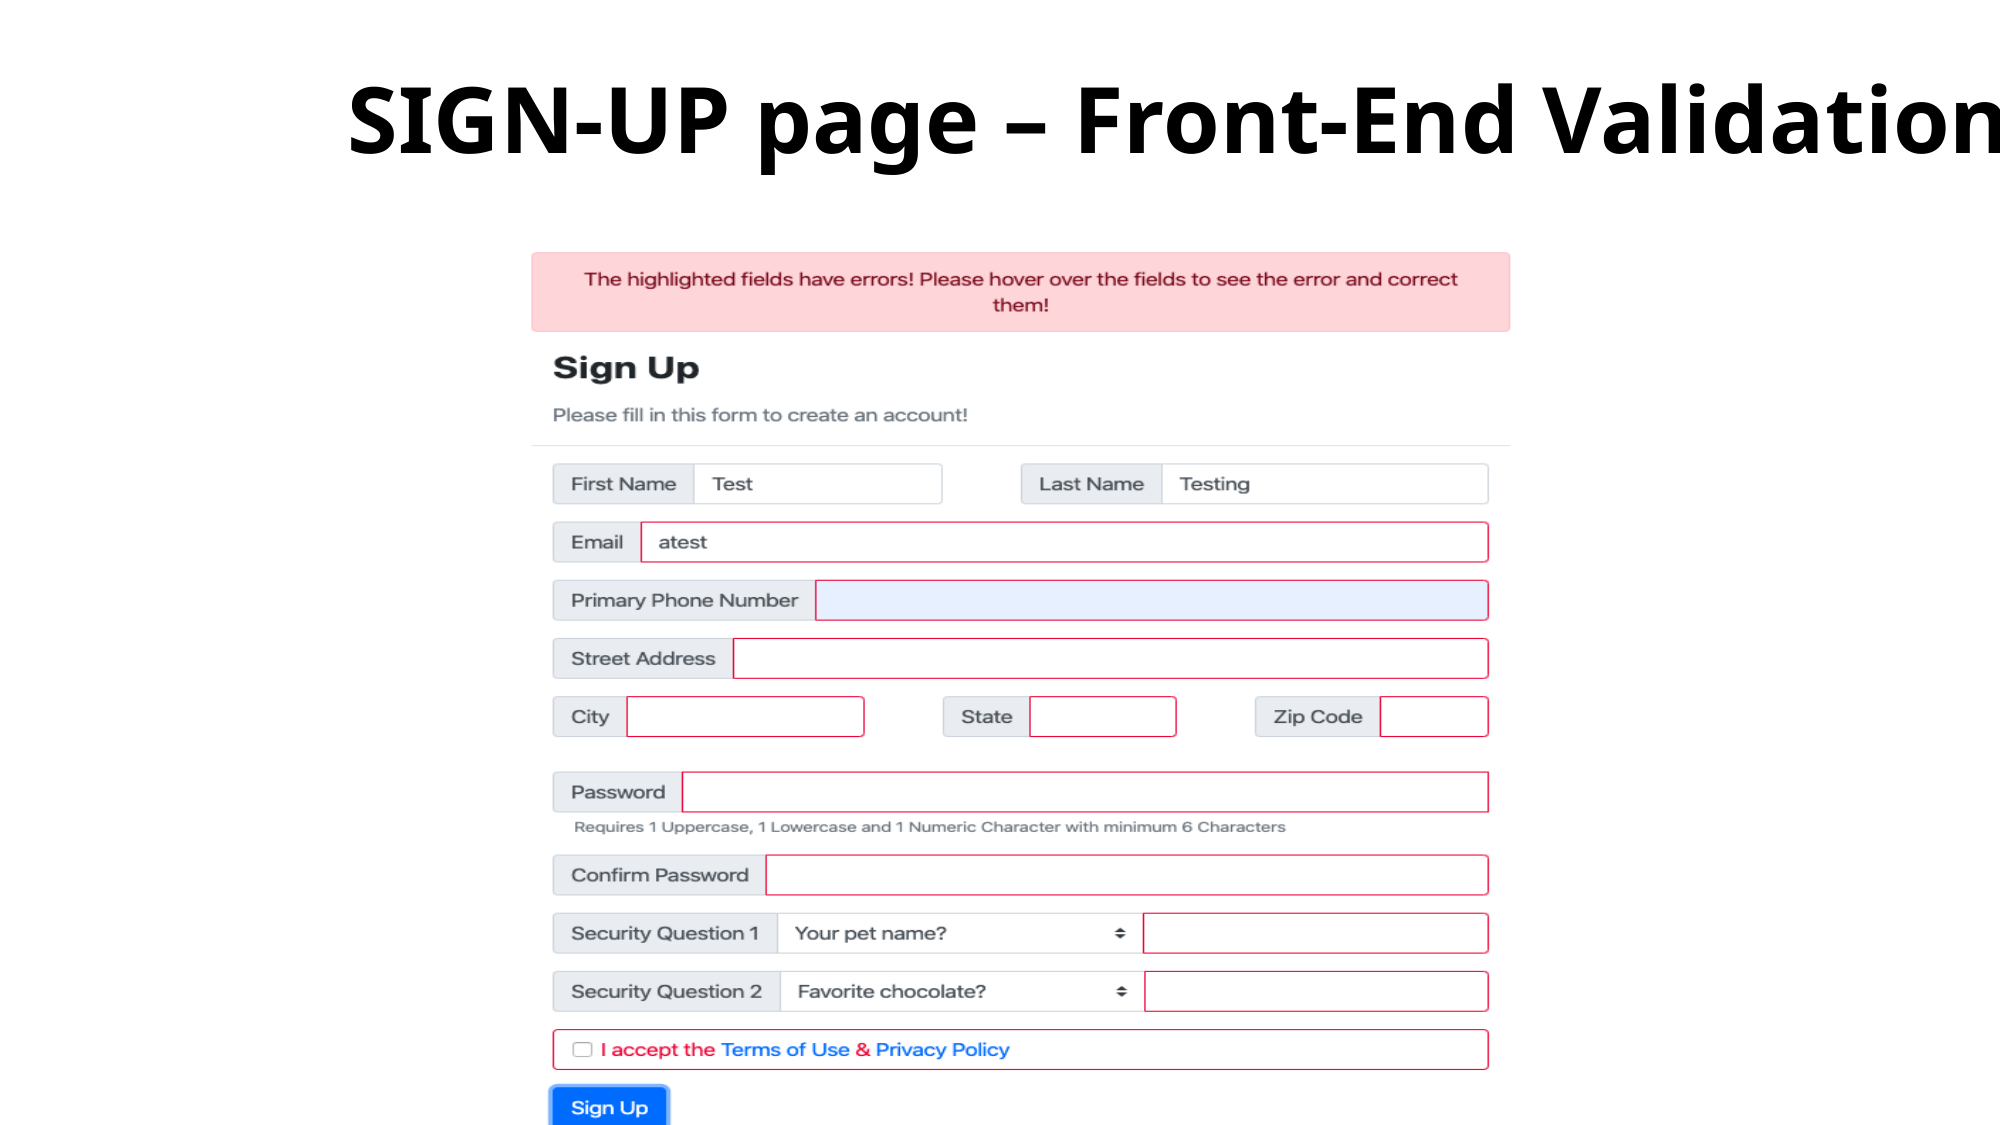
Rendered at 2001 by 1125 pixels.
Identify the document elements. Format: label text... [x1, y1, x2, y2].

picture [472, 249, 1553, 1125]
title SIGN-UP page – Front-End Validation [332, 62, 2000, 186]
